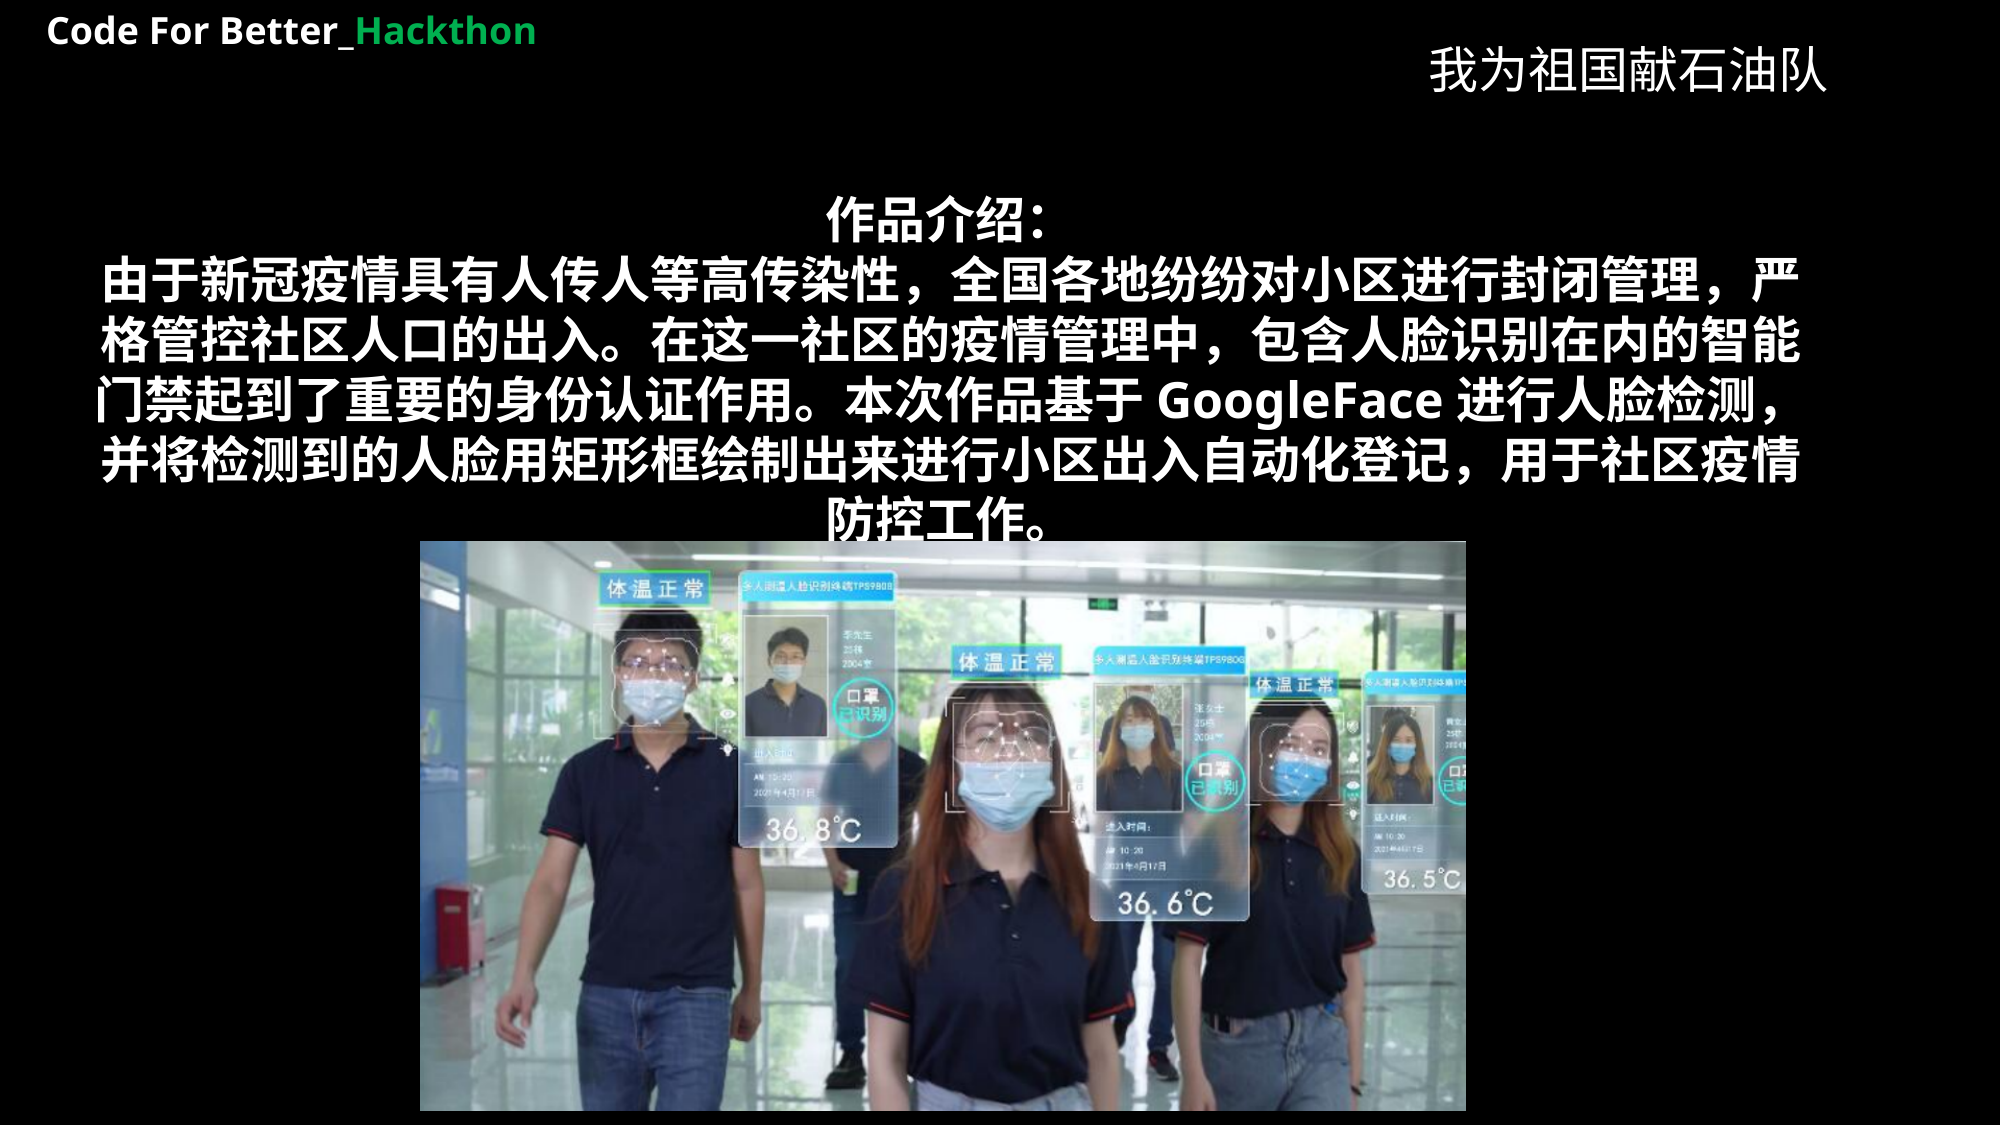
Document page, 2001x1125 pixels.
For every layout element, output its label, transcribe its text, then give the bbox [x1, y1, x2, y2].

text_box 作品介绍： 由于新冠疫情具有人传人等高传染性，全国各地纷纷对小区进行封闭管理，严格管控社区人口的出入。在这一社区的疫情管理中，包含人脸识别在内的智能门禁起到了重要的身份认证作用。本次作品基于GoogleFace进行人脸检测，并将检测到的人脸用矩形框绘制出来进行小区出入自动化登记，用于社区疫情防控工作。 [77, 121, 1823, 556]
text_box 我为祖国献石油队 [1106, 31, 2000, 107]
text_box Code For Better_Hackthon [0, 0, 584, 60]
picture [420, 541, 1466, 1111]
